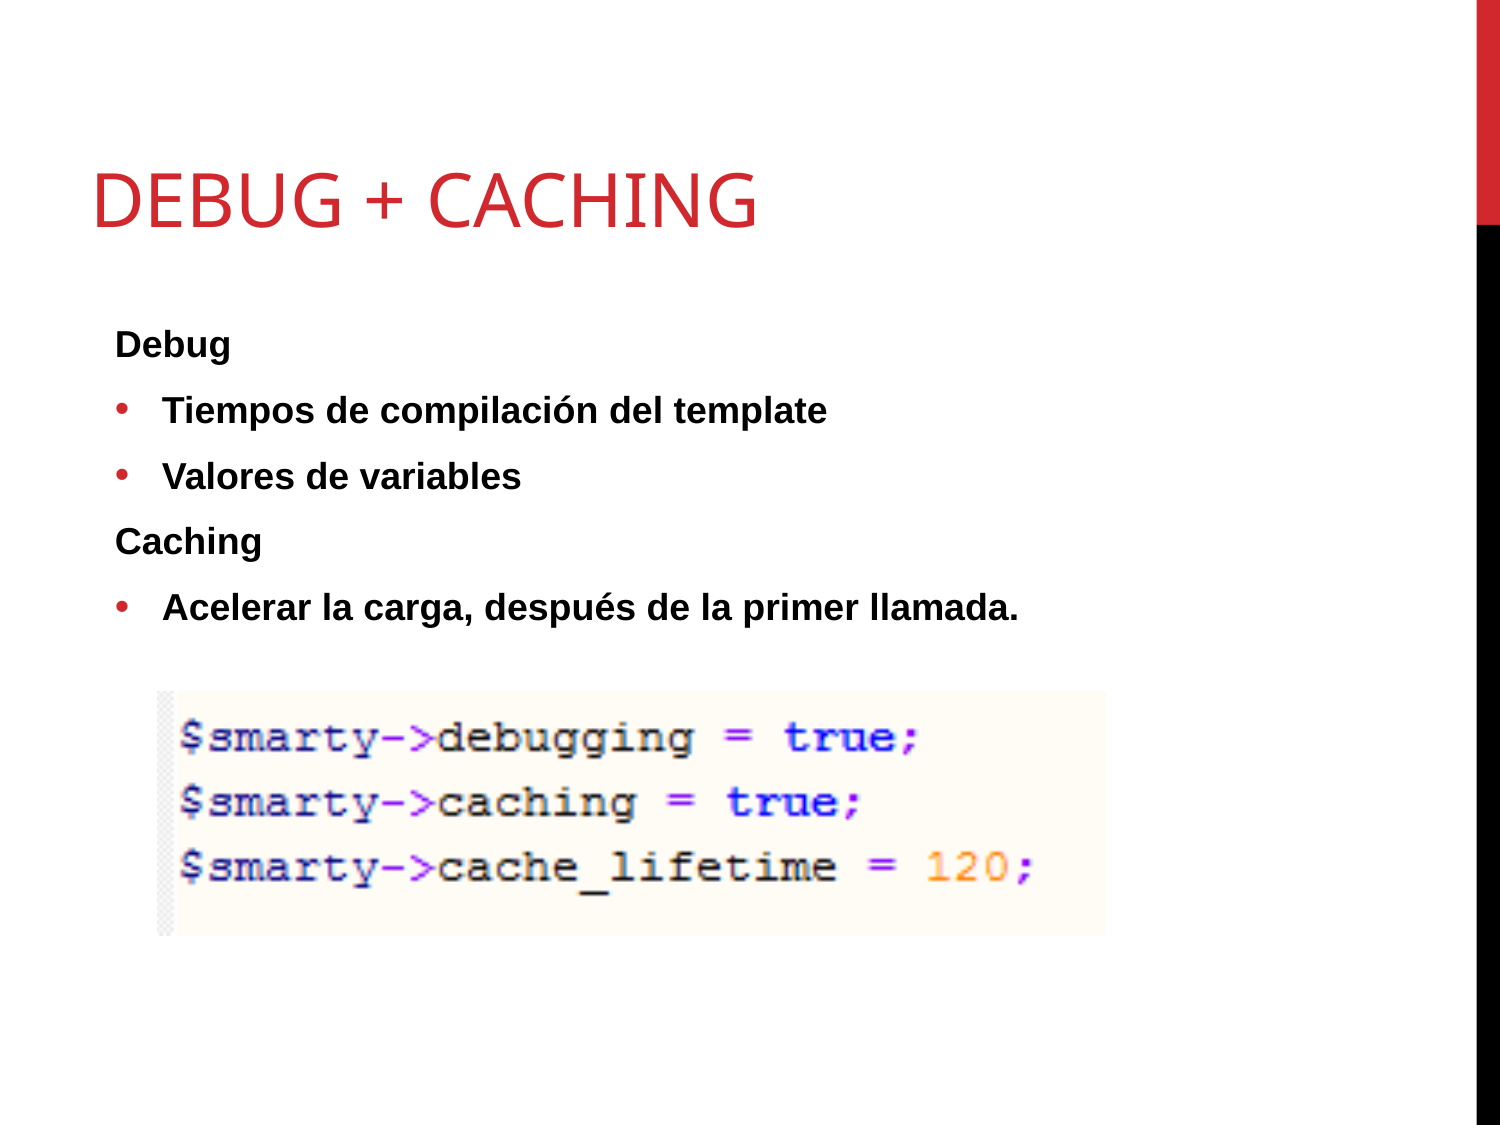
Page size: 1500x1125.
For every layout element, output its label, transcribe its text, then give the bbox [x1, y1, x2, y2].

picture [157, 690, 1107, 936]
text_box Debug Tiempos de compilación del template Valores de variables Caching Acelerar la carga, después de la primer llamada. [99, 312, 1350, 1070]
title Debug + Caching [75, 25, 1106, 250]
